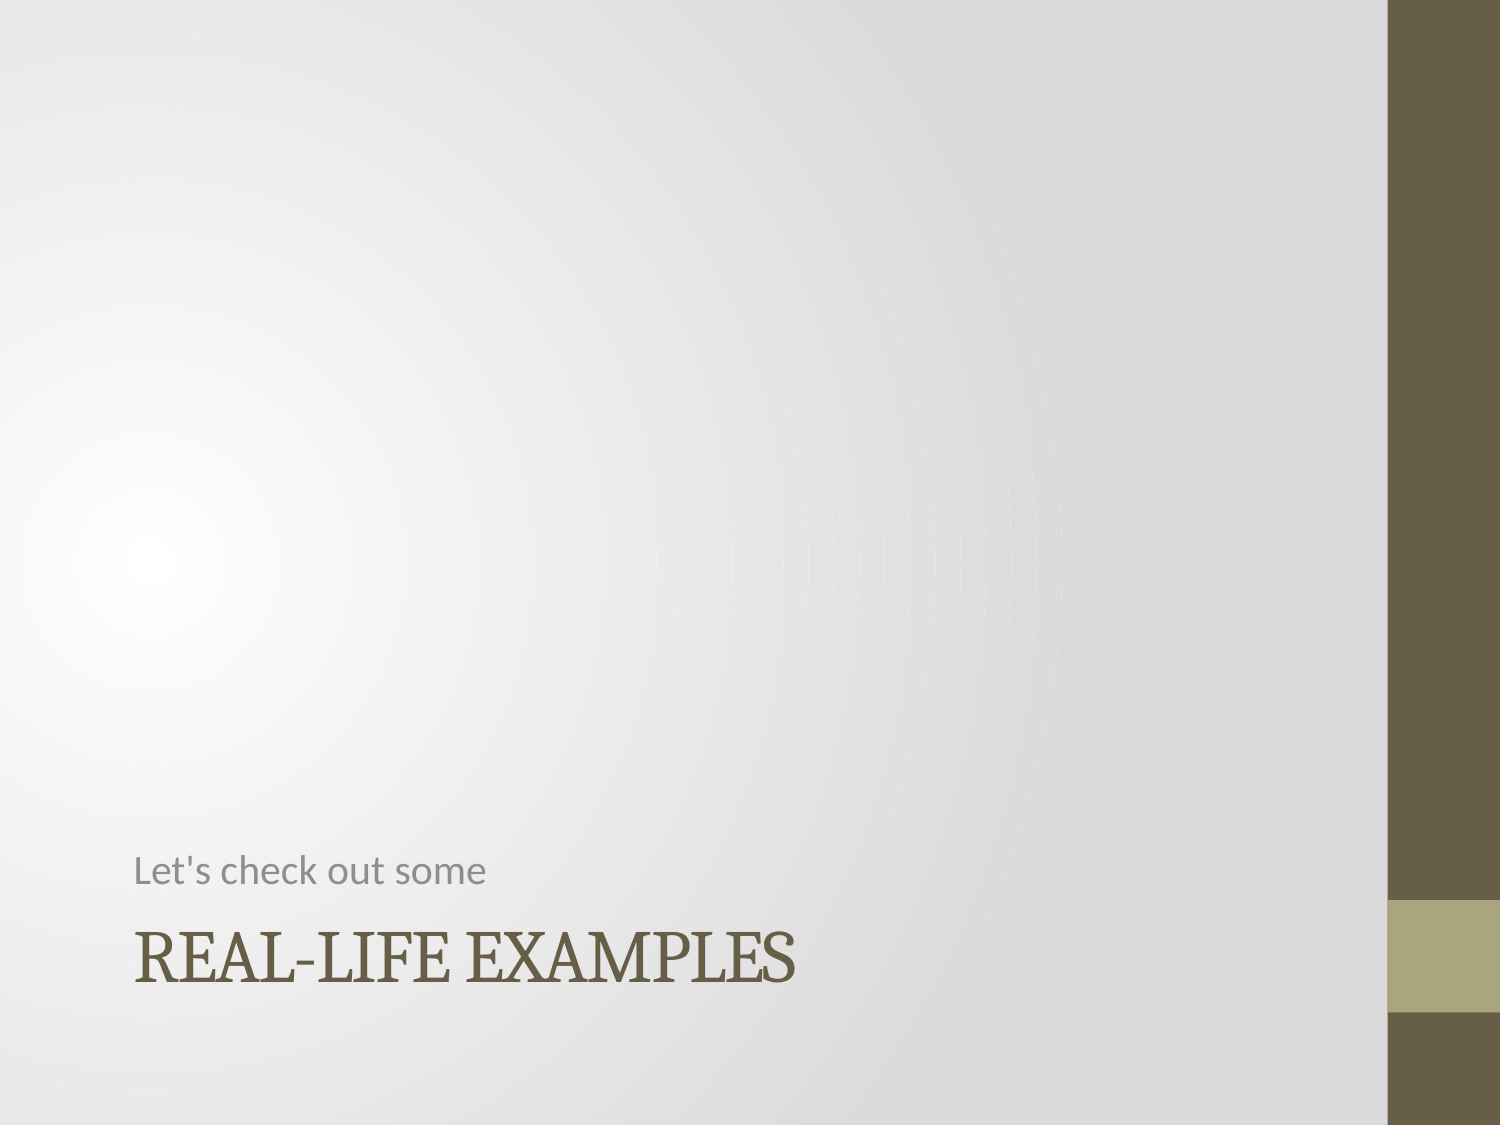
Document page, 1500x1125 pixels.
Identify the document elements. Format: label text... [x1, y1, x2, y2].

list Let's check out some [118, 632, 1125, 900]
title Real-life examples [118, 900, 1375, 1092]
